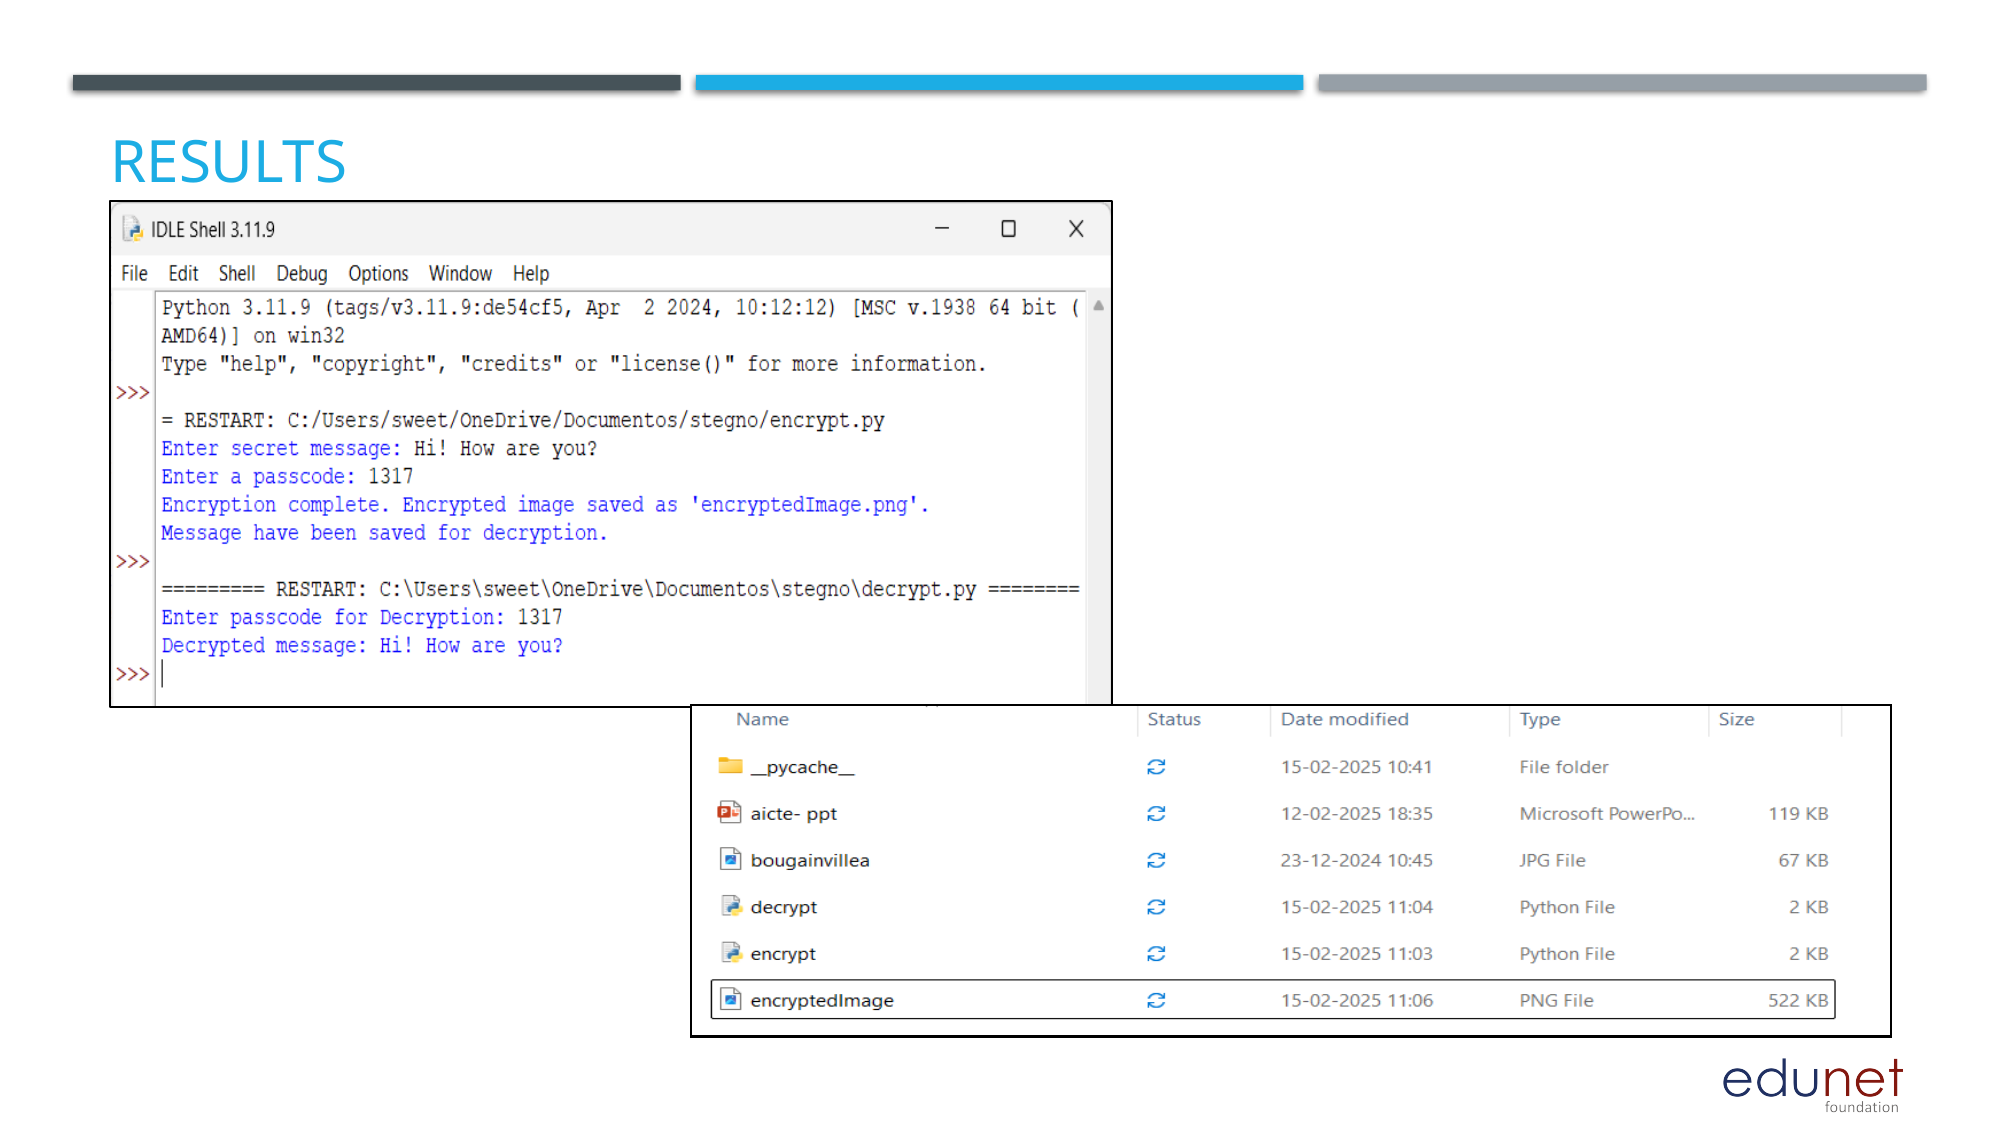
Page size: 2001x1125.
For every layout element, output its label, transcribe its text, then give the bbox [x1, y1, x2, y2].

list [110, 201, 1112, 707]
picture [691, 705, 1891, 1036]
picture [1719, 1056, 1905, 1116]
title Results [95, 115, 1905, 203]
